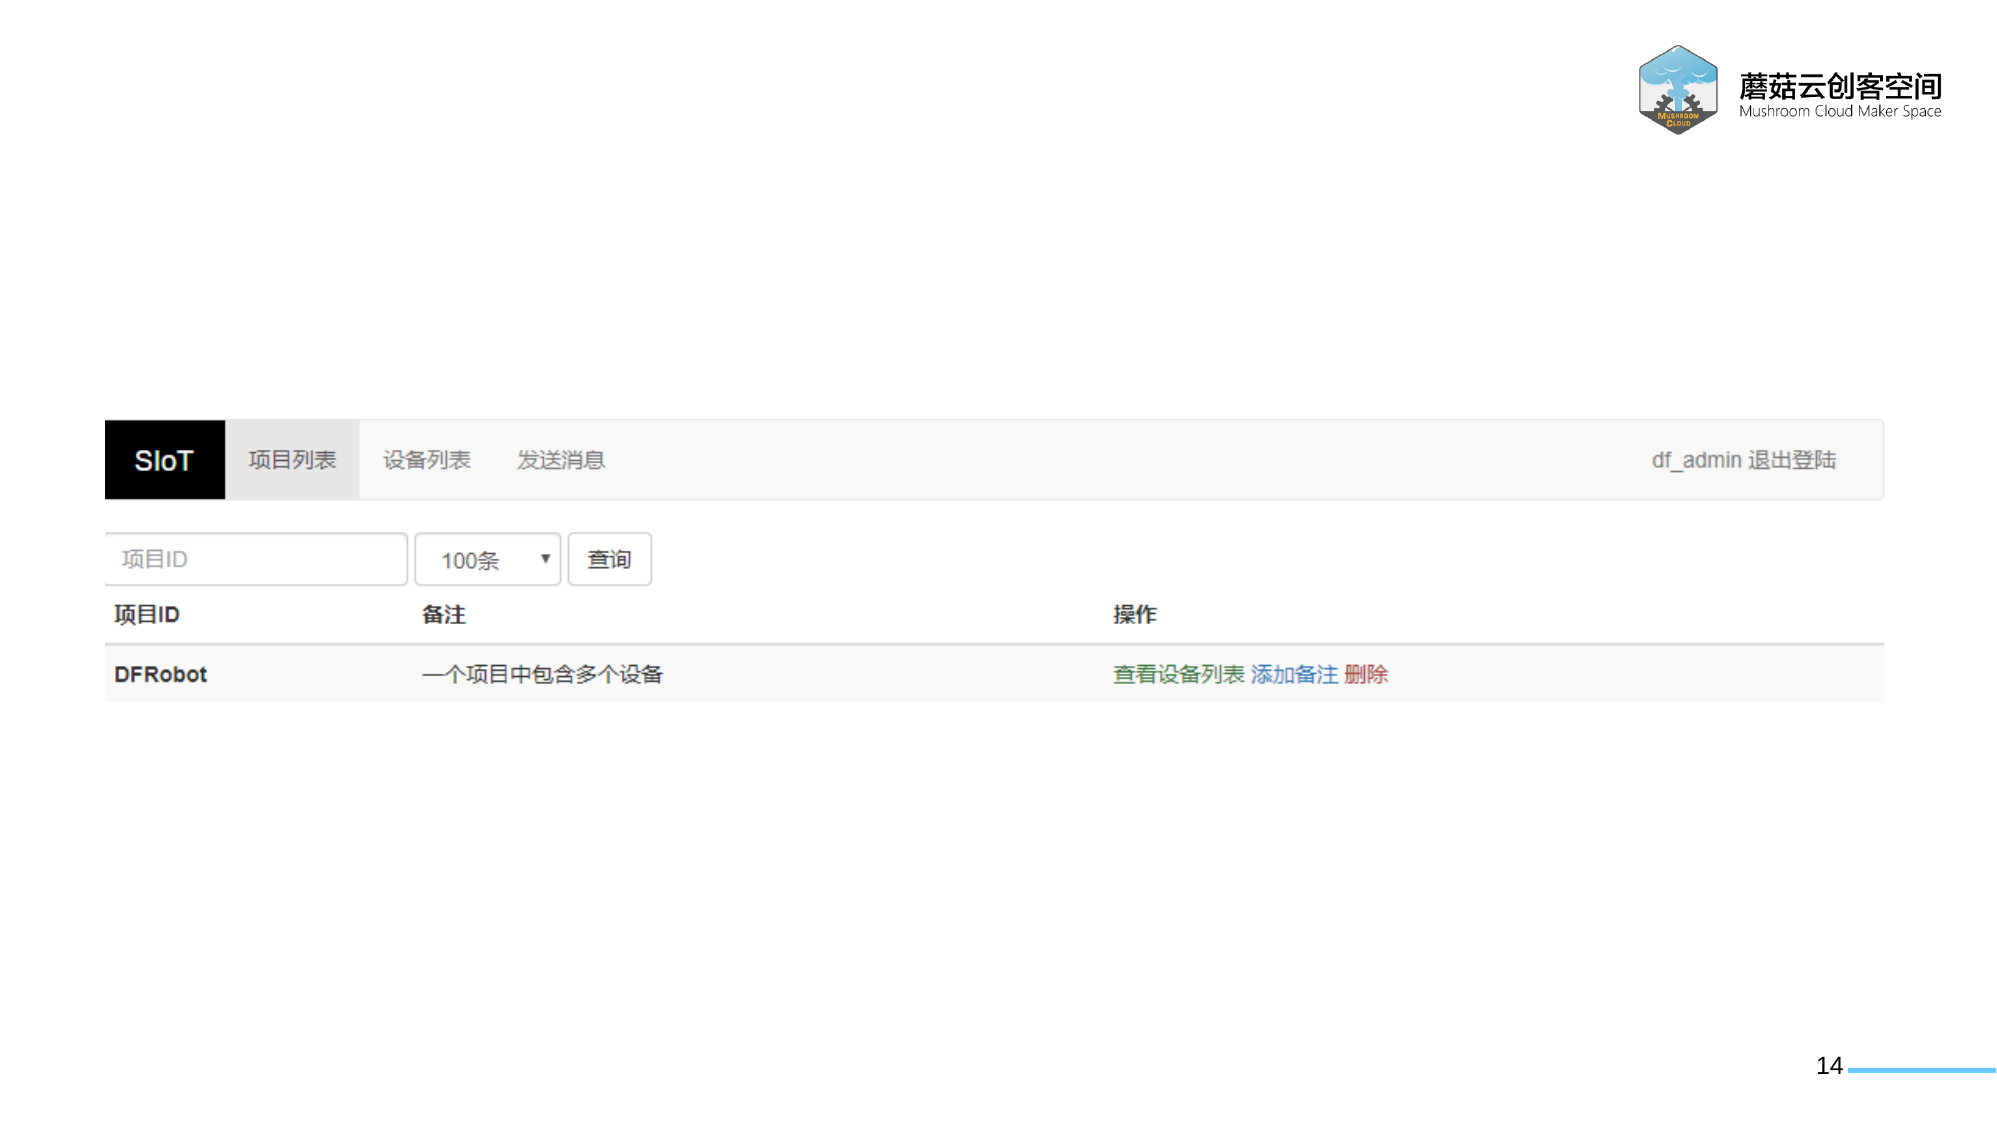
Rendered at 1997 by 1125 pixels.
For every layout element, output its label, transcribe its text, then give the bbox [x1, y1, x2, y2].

slide_number 14 [1409, 1042, 1859, 1103]
picture [1633, 42, 1948, 139]
picture [105, 419, 1891, 706]
